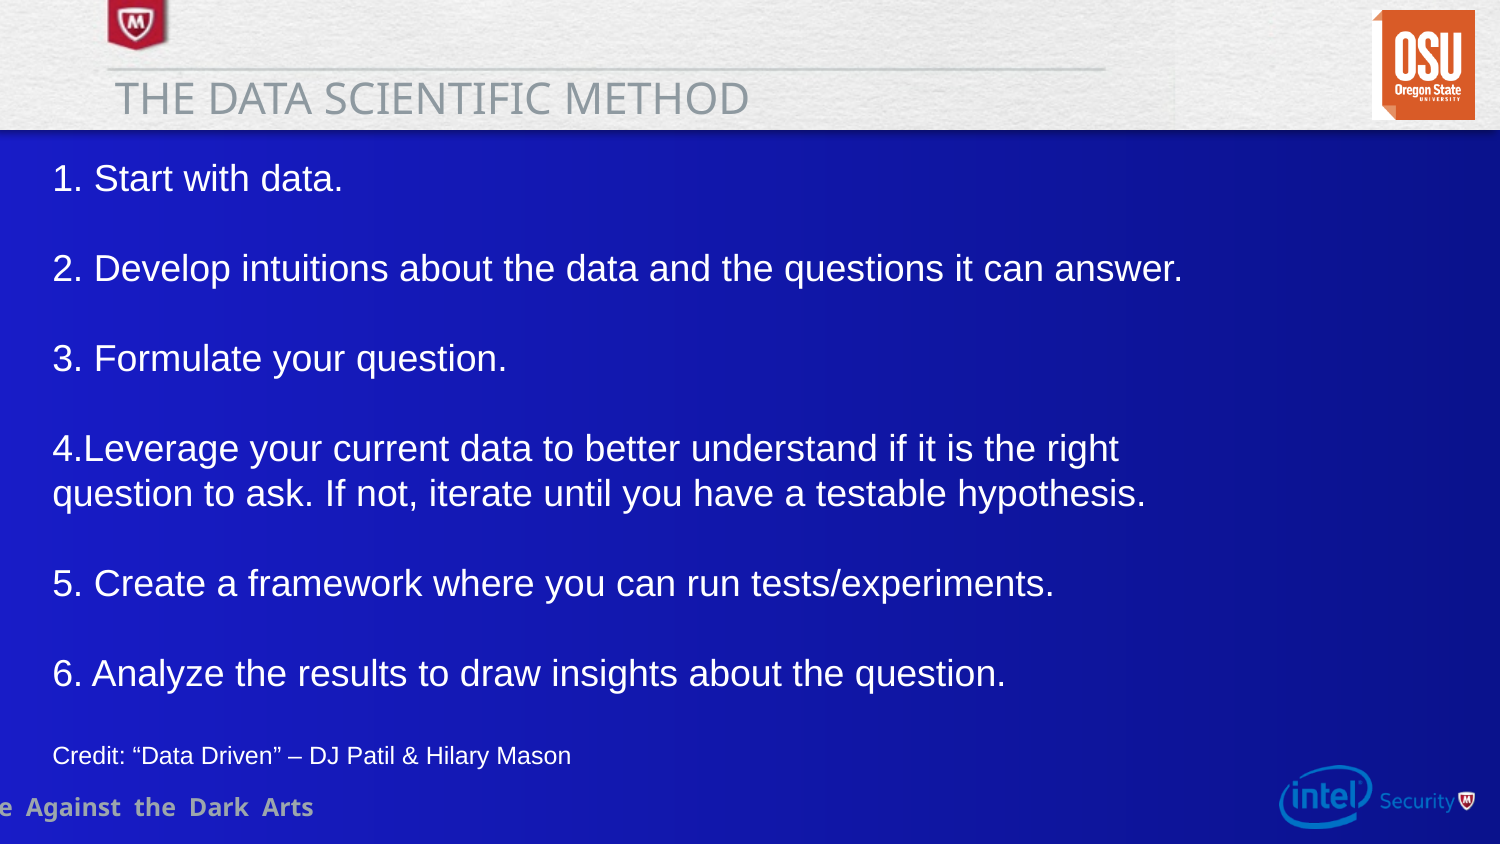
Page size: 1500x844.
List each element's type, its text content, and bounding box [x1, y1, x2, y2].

picture [1279, 765, 1475, 829]
text_box 1. Start with data. 2. Develop intuitions about the data and the questions it can answer. 3. Formulate your question. 4.Leverage your current data to better understand if it is the right question to ask. If not, iterate until you have a testable hypothesis. 5. Create a framework where you can run tests/experiments. 6. Analyze the results to draw insights about the question. Credit: “Data Driven” – DJ Patil & Hilary Mason [37, 146, 1263, 777]
title The data scientific method [99, 53, 1176, 146]
picture [0, 0, 1500, 130]
